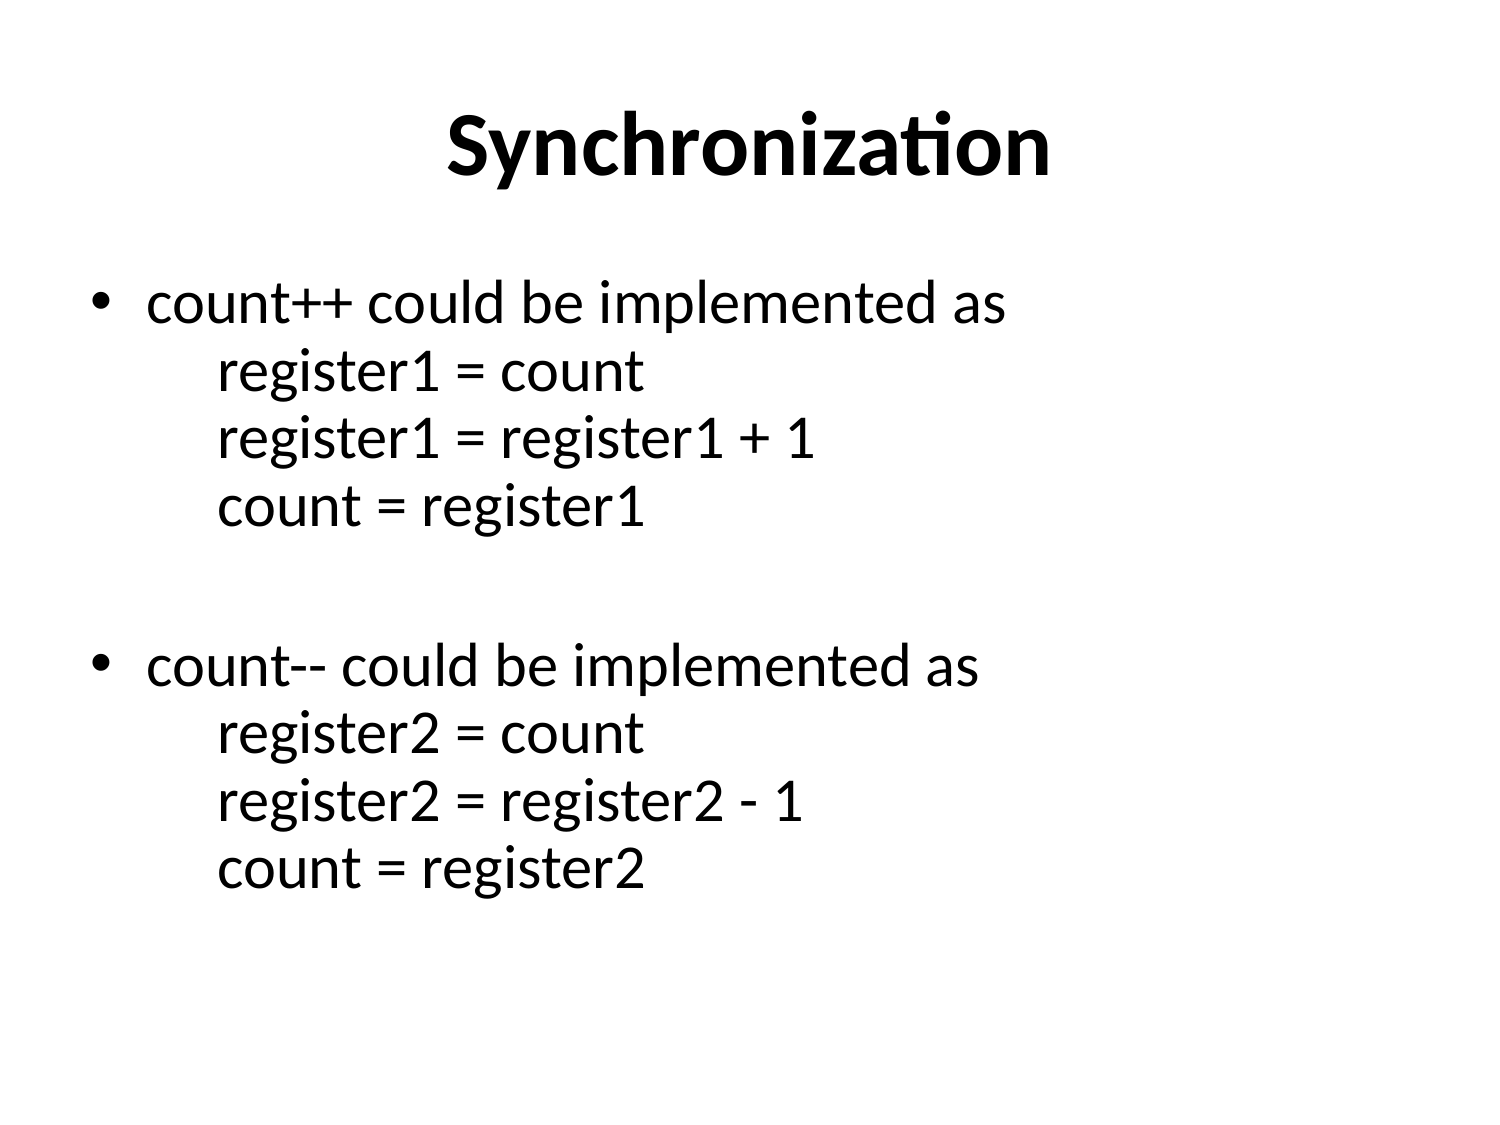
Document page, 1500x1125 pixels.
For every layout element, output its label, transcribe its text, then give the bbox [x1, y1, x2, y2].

title Synchronization [75, 45, 1425, 233]
list count++ could be implemented as register1 = count register1 = register1 + 1 count = register1 count-- could be implemented as register2 = count register2 = register2 - 1 count = register2 [75, 262, 1425, 1005]
